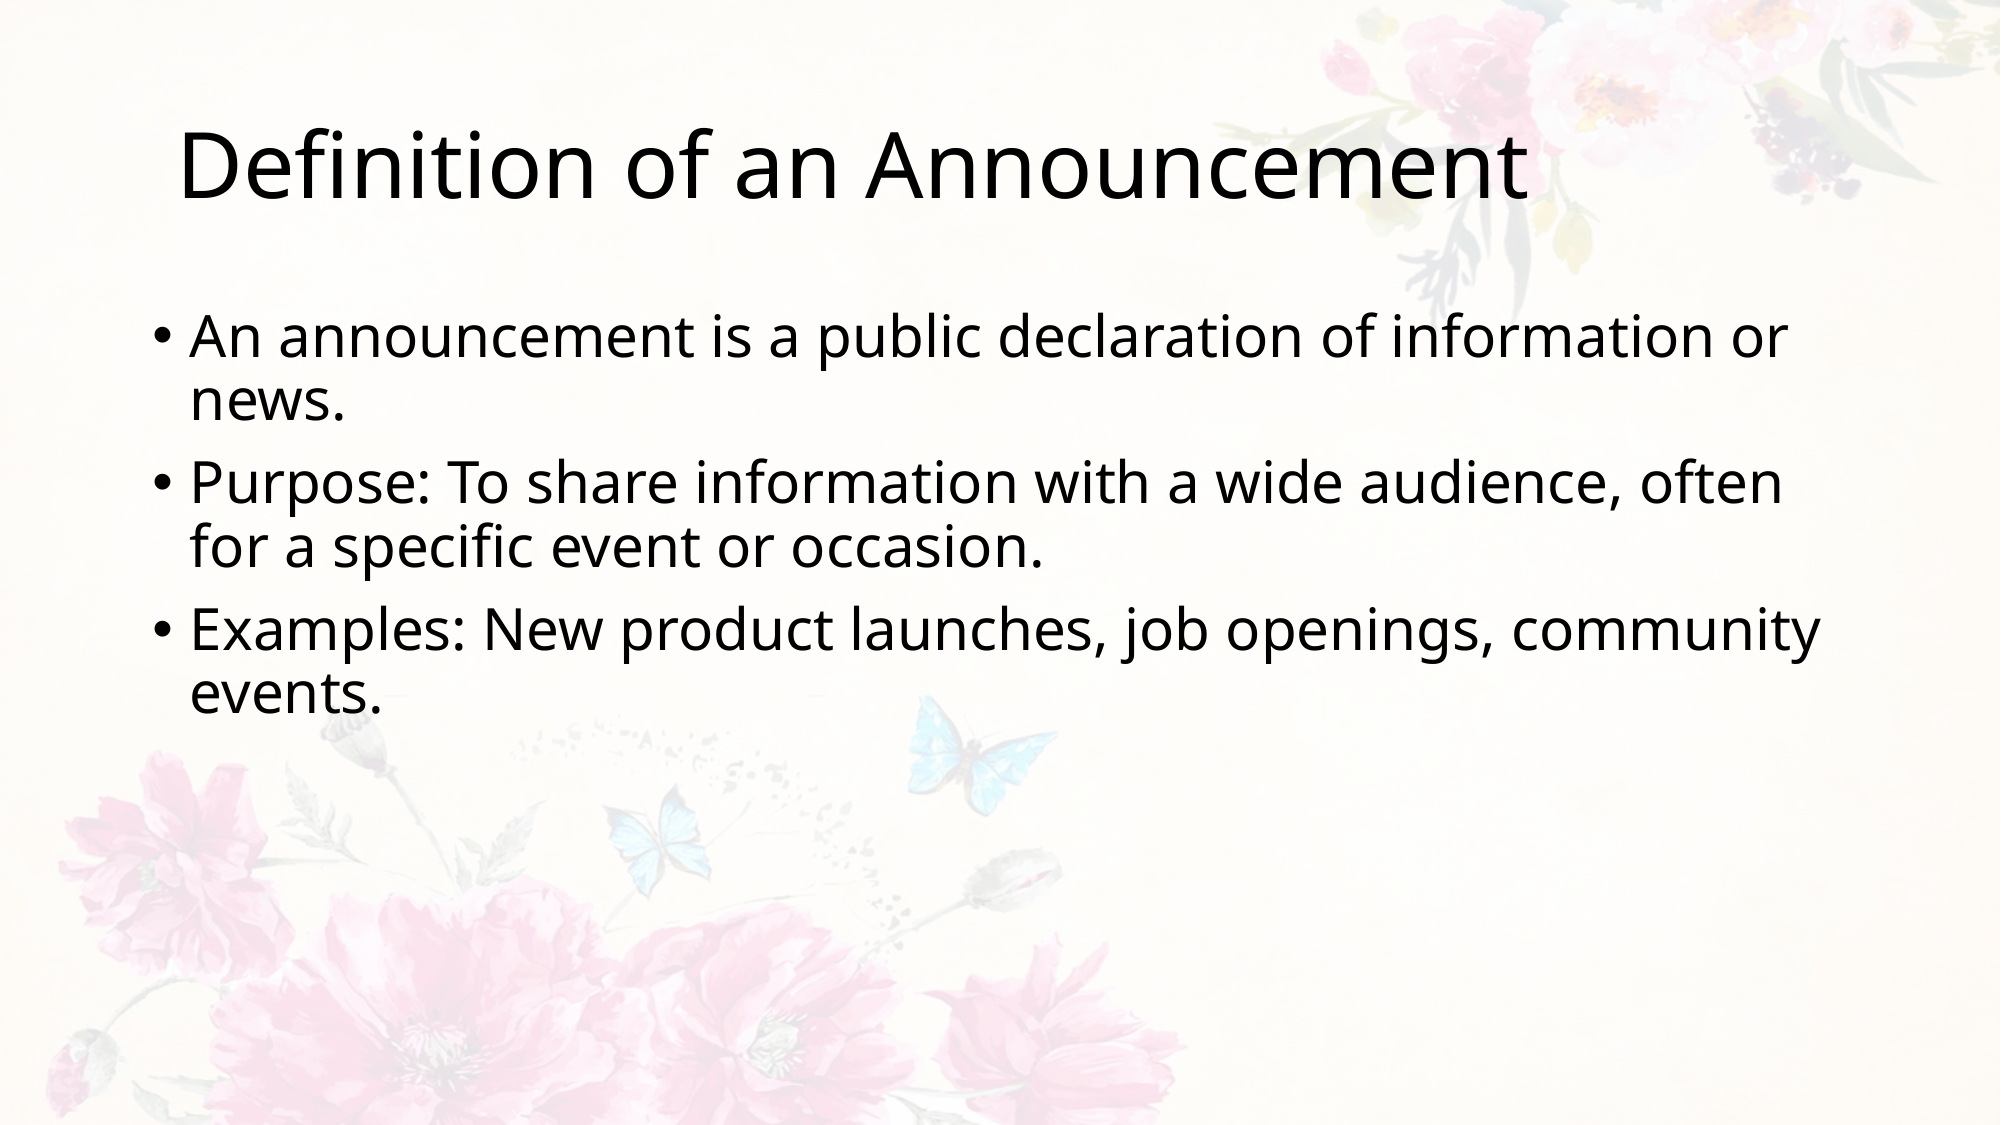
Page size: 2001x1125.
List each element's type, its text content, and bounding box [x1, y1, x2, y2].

title Definition of an Announcement [137, 59, 1863, 278]
list An announcement is a public declaration of information or news. Purpose: To share information with a wide audience, often for a specific event or occasion. Examples: New product launches, job openings, community events. [137, 299, 1863, 1014]
